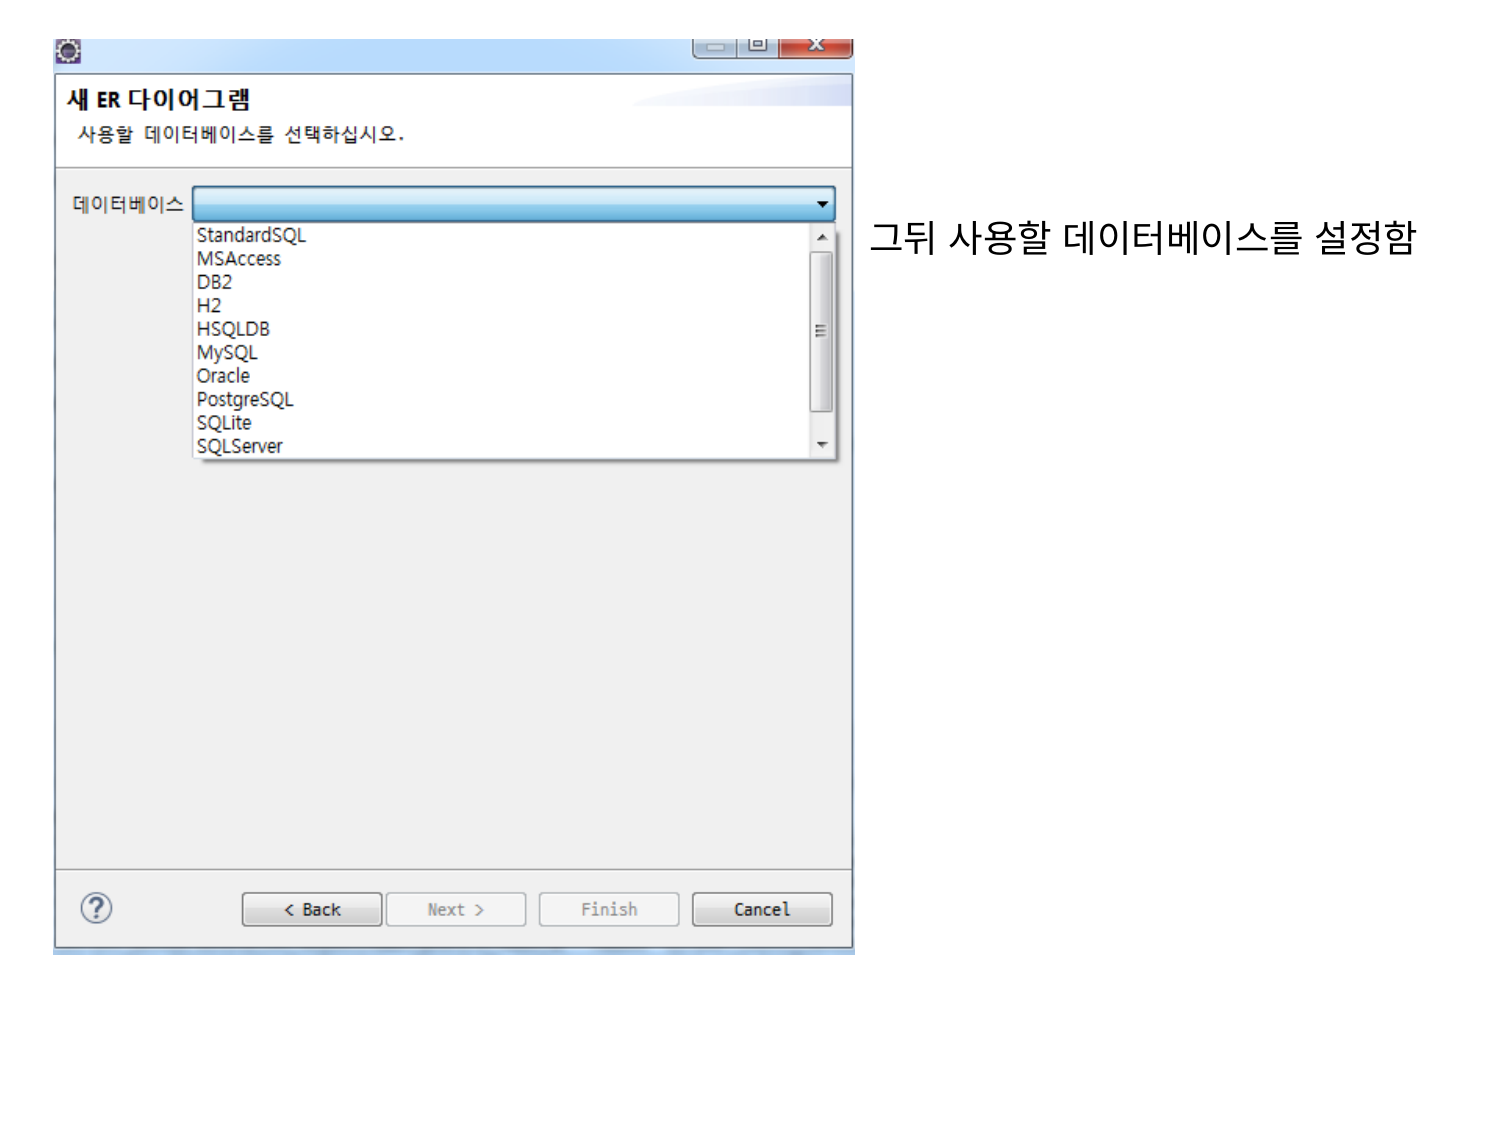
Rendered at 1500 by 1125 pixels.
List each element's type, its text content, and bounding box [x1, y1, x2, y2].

text_box 그뒤 사용할 데이터베이스를 설정함 [858, 208, 1500, 268]
picture [52, 39, 855, 956]
